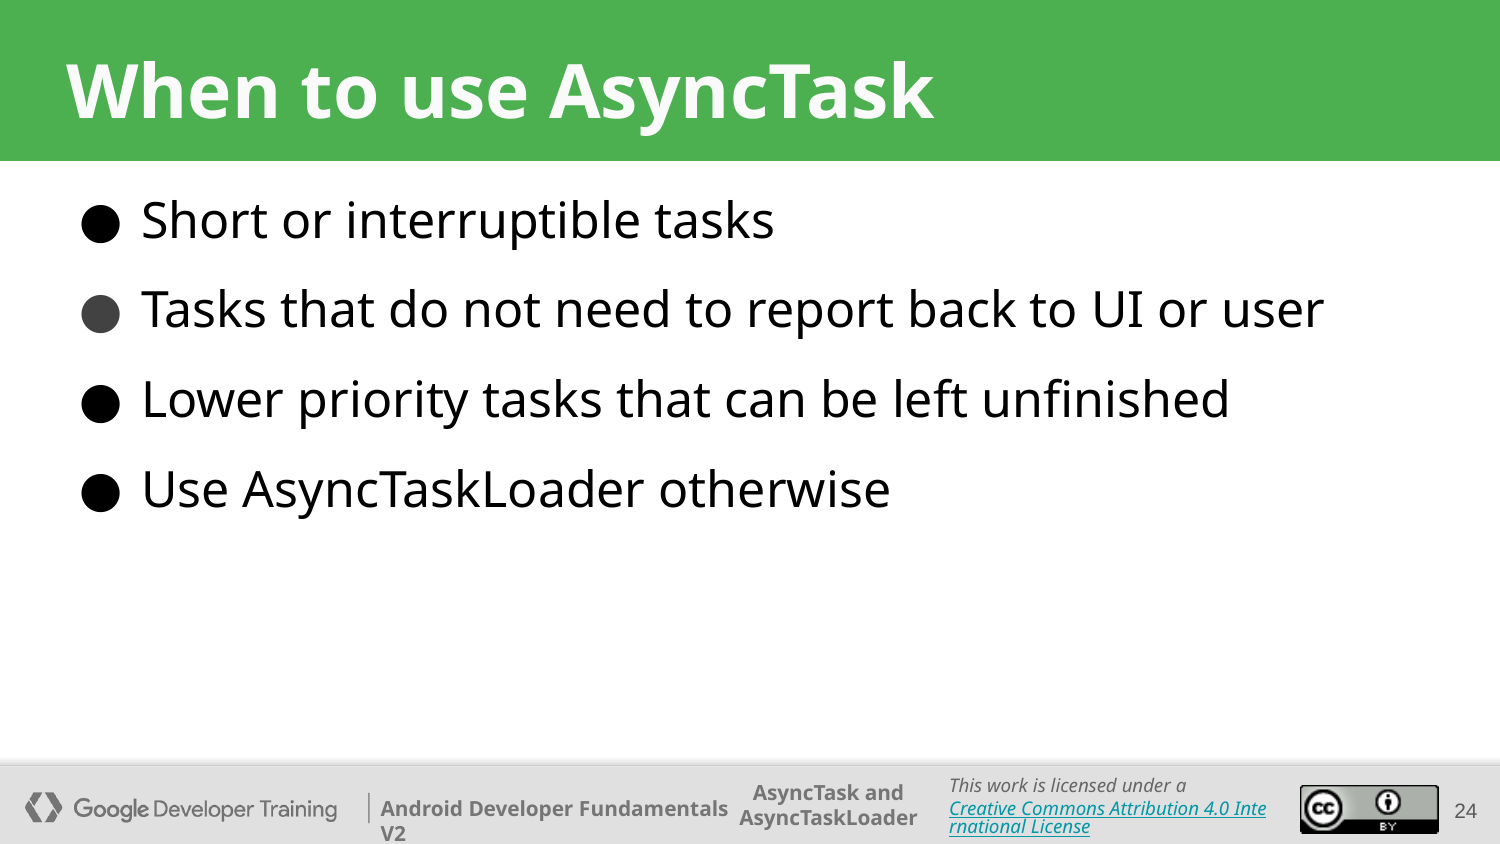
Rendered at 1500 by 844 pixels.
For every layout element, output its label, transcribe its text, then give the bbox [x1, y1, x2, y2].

picture [0, 161, 1500, 844]
list Short or interruptible tasks Tasks that do not need to report back to UI or user Lower priority tasks that can be left unfinished Use AsyncTaskLoader otherwise [51, 164, 1449, 725]
slide_number 24 [1402, 777, 1493, 842]
title When to use AsyncTask [51, 28, 1449, 122]
